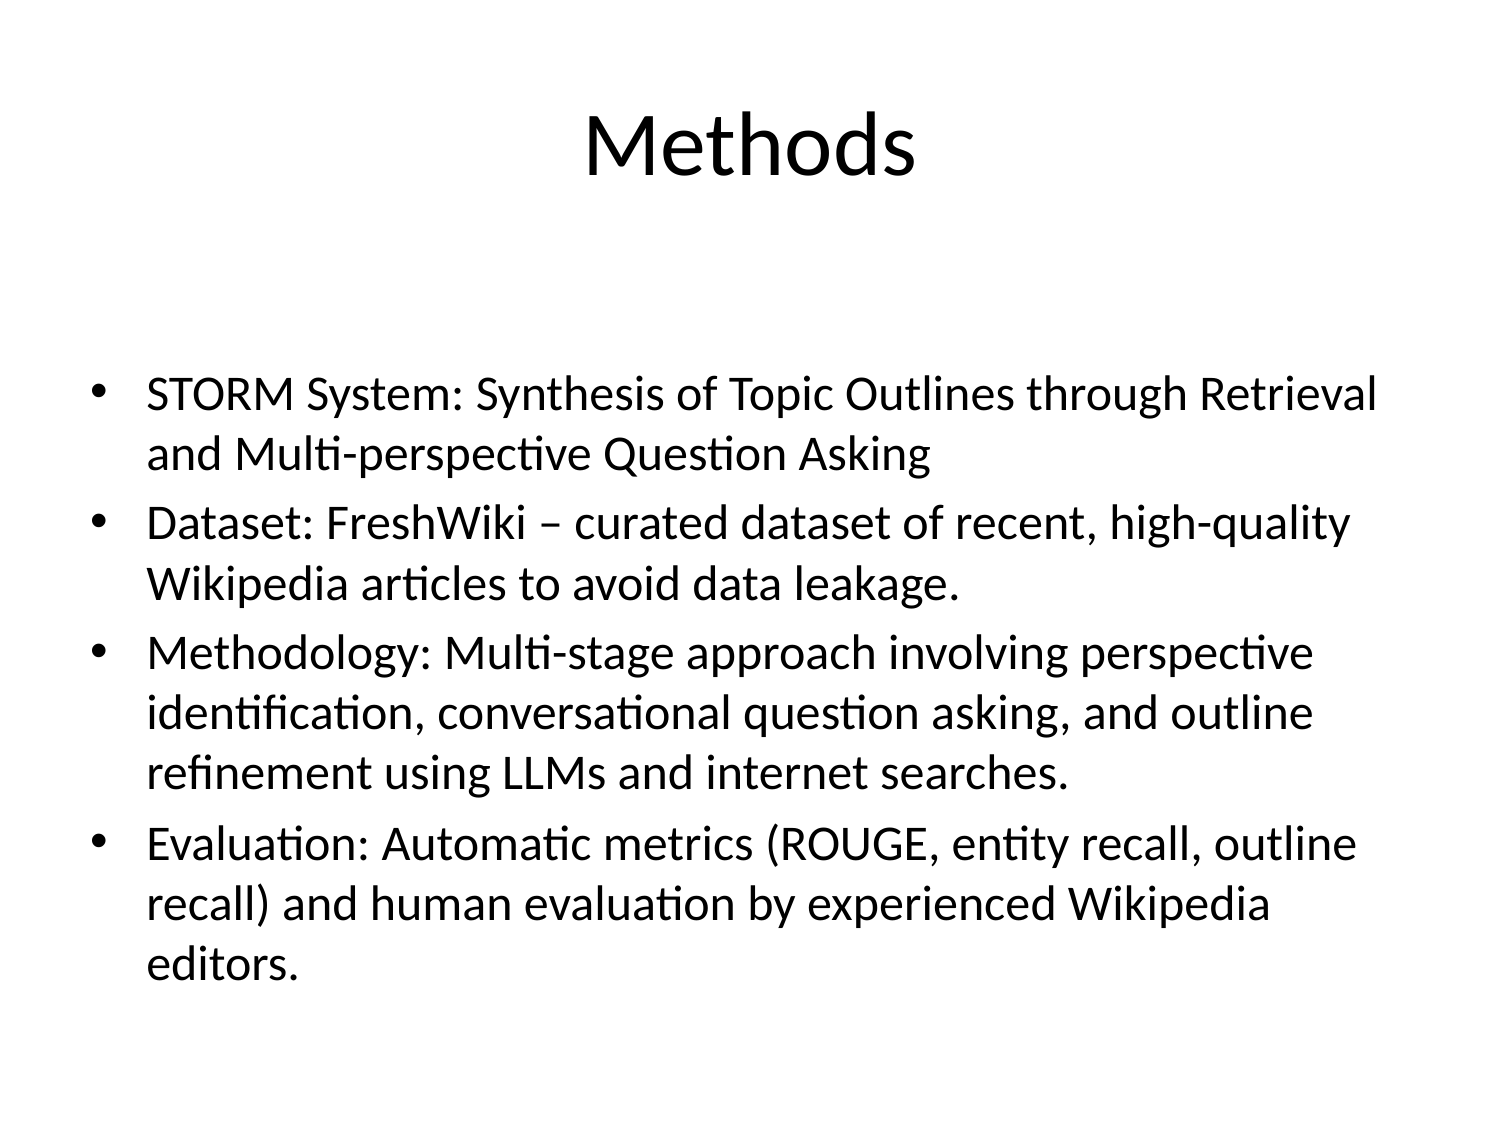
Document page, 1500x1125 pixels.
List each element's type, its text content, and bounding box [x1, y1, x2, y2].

title Methods [75, 45, 1425, 233]
list STORM System: Synthesis of Topic Outlines through Retrieval and Multi-perspective Question Asking Dataset: FreshWiki – curated dataset of recent, high-quality Wikipedia articles to avoid data leakage. Methodology: Multi-stage approach involving perspective identification, conversational question asking, and outline refinement using LLMs and internet searches. Evaluation: Automatic metrics (ROUGE, entity recall, outline recall) and human evaluation by experienced Wikipedia editors. [75, 262, 1425, 998]
